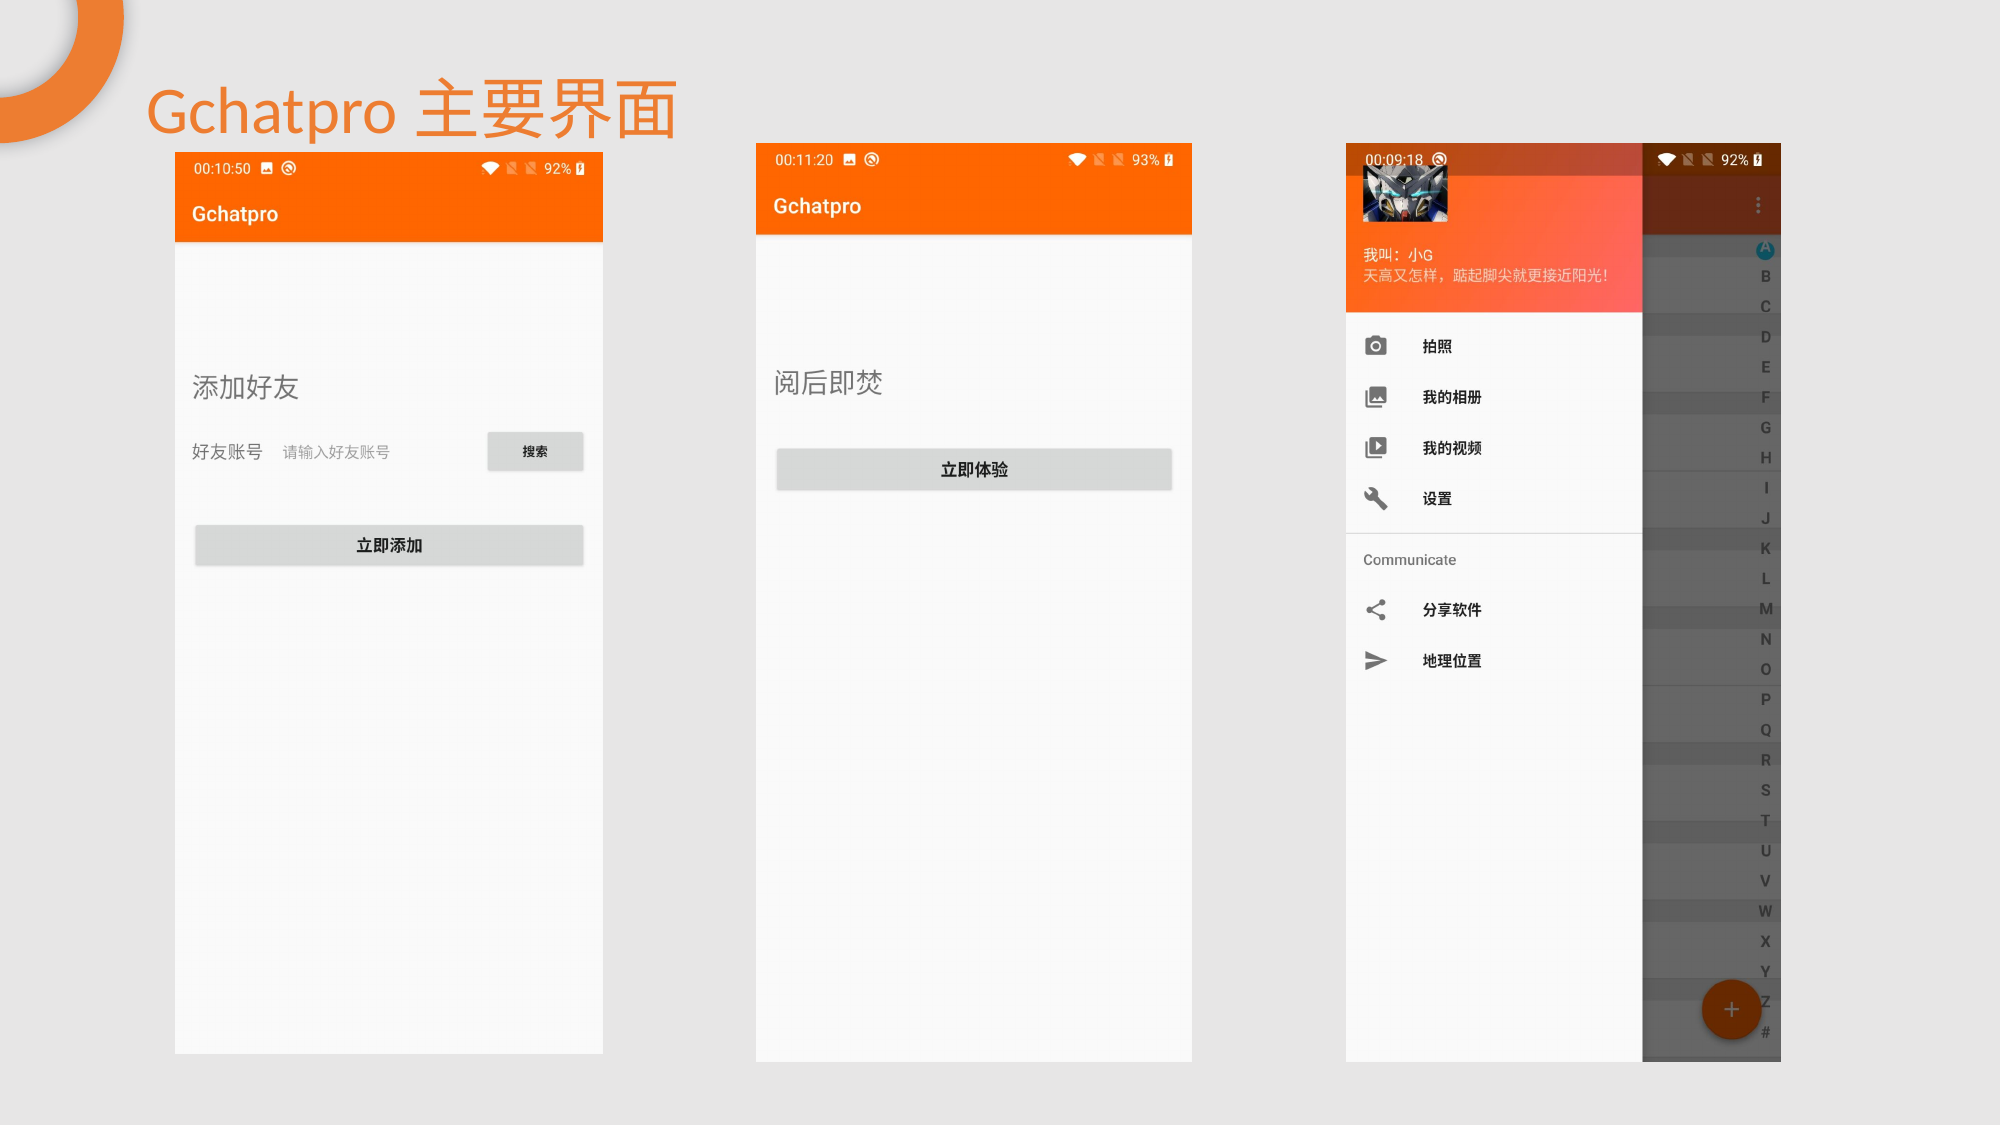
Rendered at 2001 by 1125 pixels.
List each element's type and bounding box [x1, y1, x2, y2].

text_box [0, 0, 1067, 156]
picture [756, 143, 1192, 1062]
picture [174, 151, 603, 1055]
picture [1345, 143, 1781, 1062]
